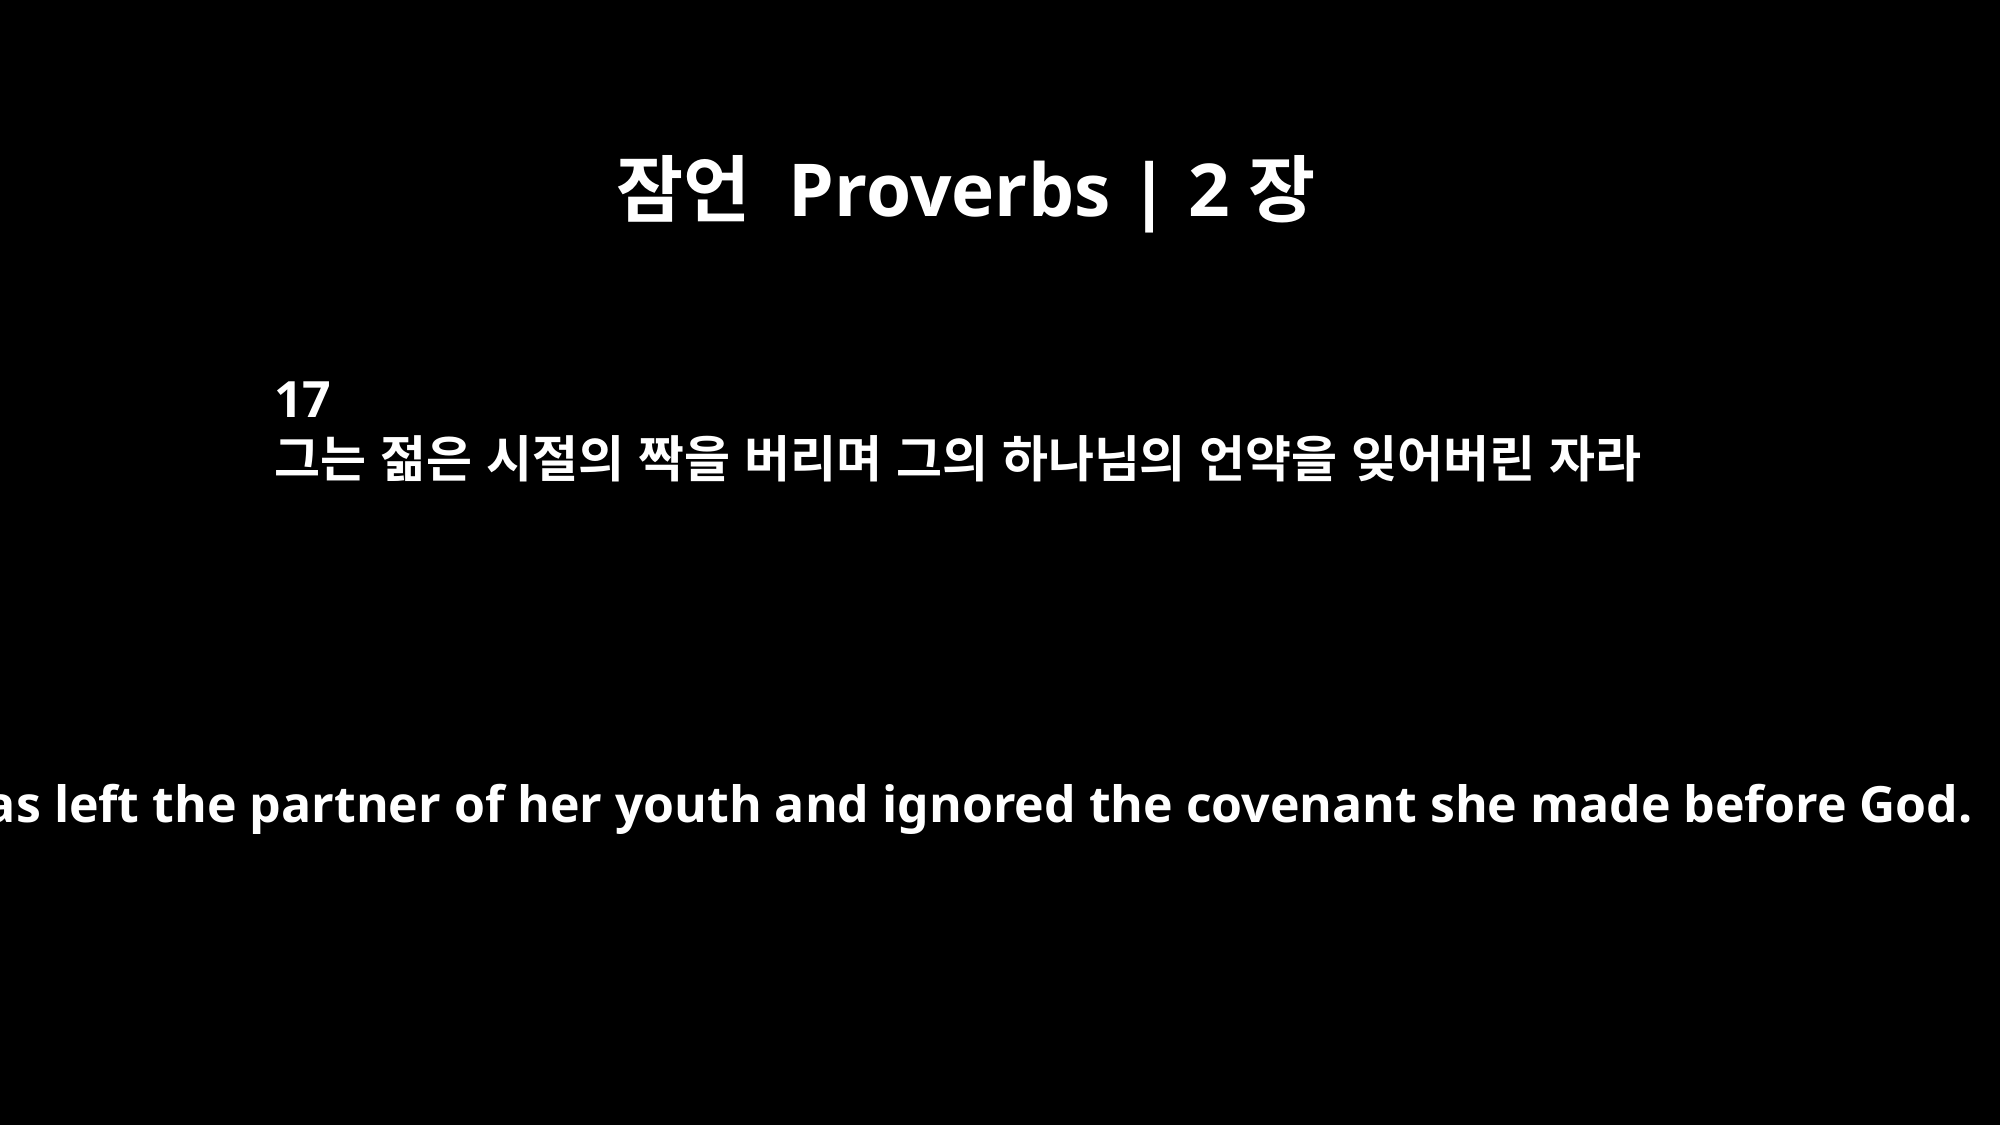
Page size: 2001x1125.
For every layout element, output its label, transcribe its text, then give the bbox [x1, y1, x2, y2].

text_box 17 그는 젊은 시절의 짝을 버리며 그의 하나님의 언약을 잊어버린 자라 [259, 359, 1658, 495]
text_box who has left the partner of her youth and ignored the covenant she made before God. [0, 764, 1989, 840]
text_box 잠언 Proverbs | 2장 [601, 136, 1331, 239]
